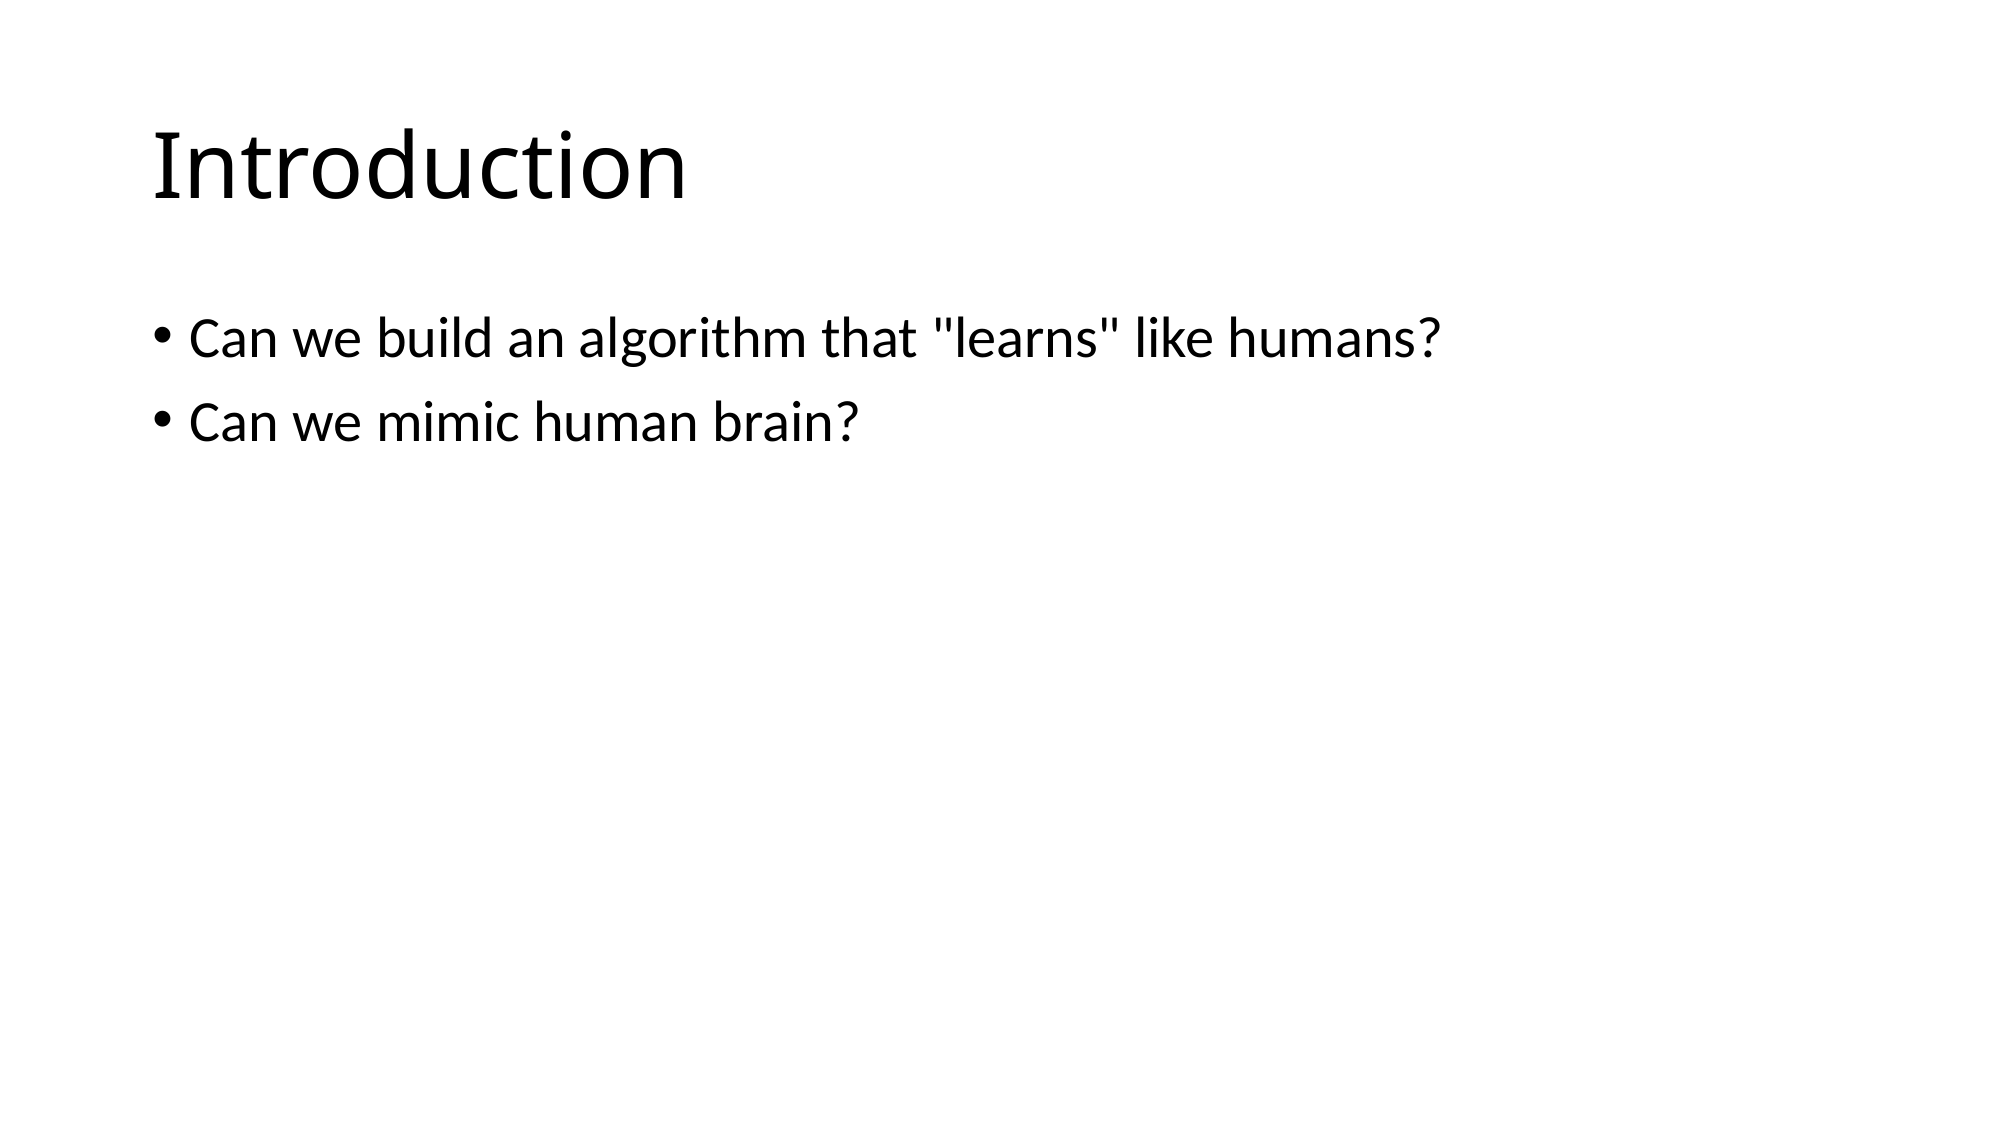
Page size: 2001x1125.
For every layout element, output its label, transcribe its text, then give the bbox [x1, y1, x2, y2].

title Introduction [137, 59, 1863, 278]
list Can we build an algorithm that "learns" like humans? Can we mimic human brain? [137, 299, 1863, 1014]
